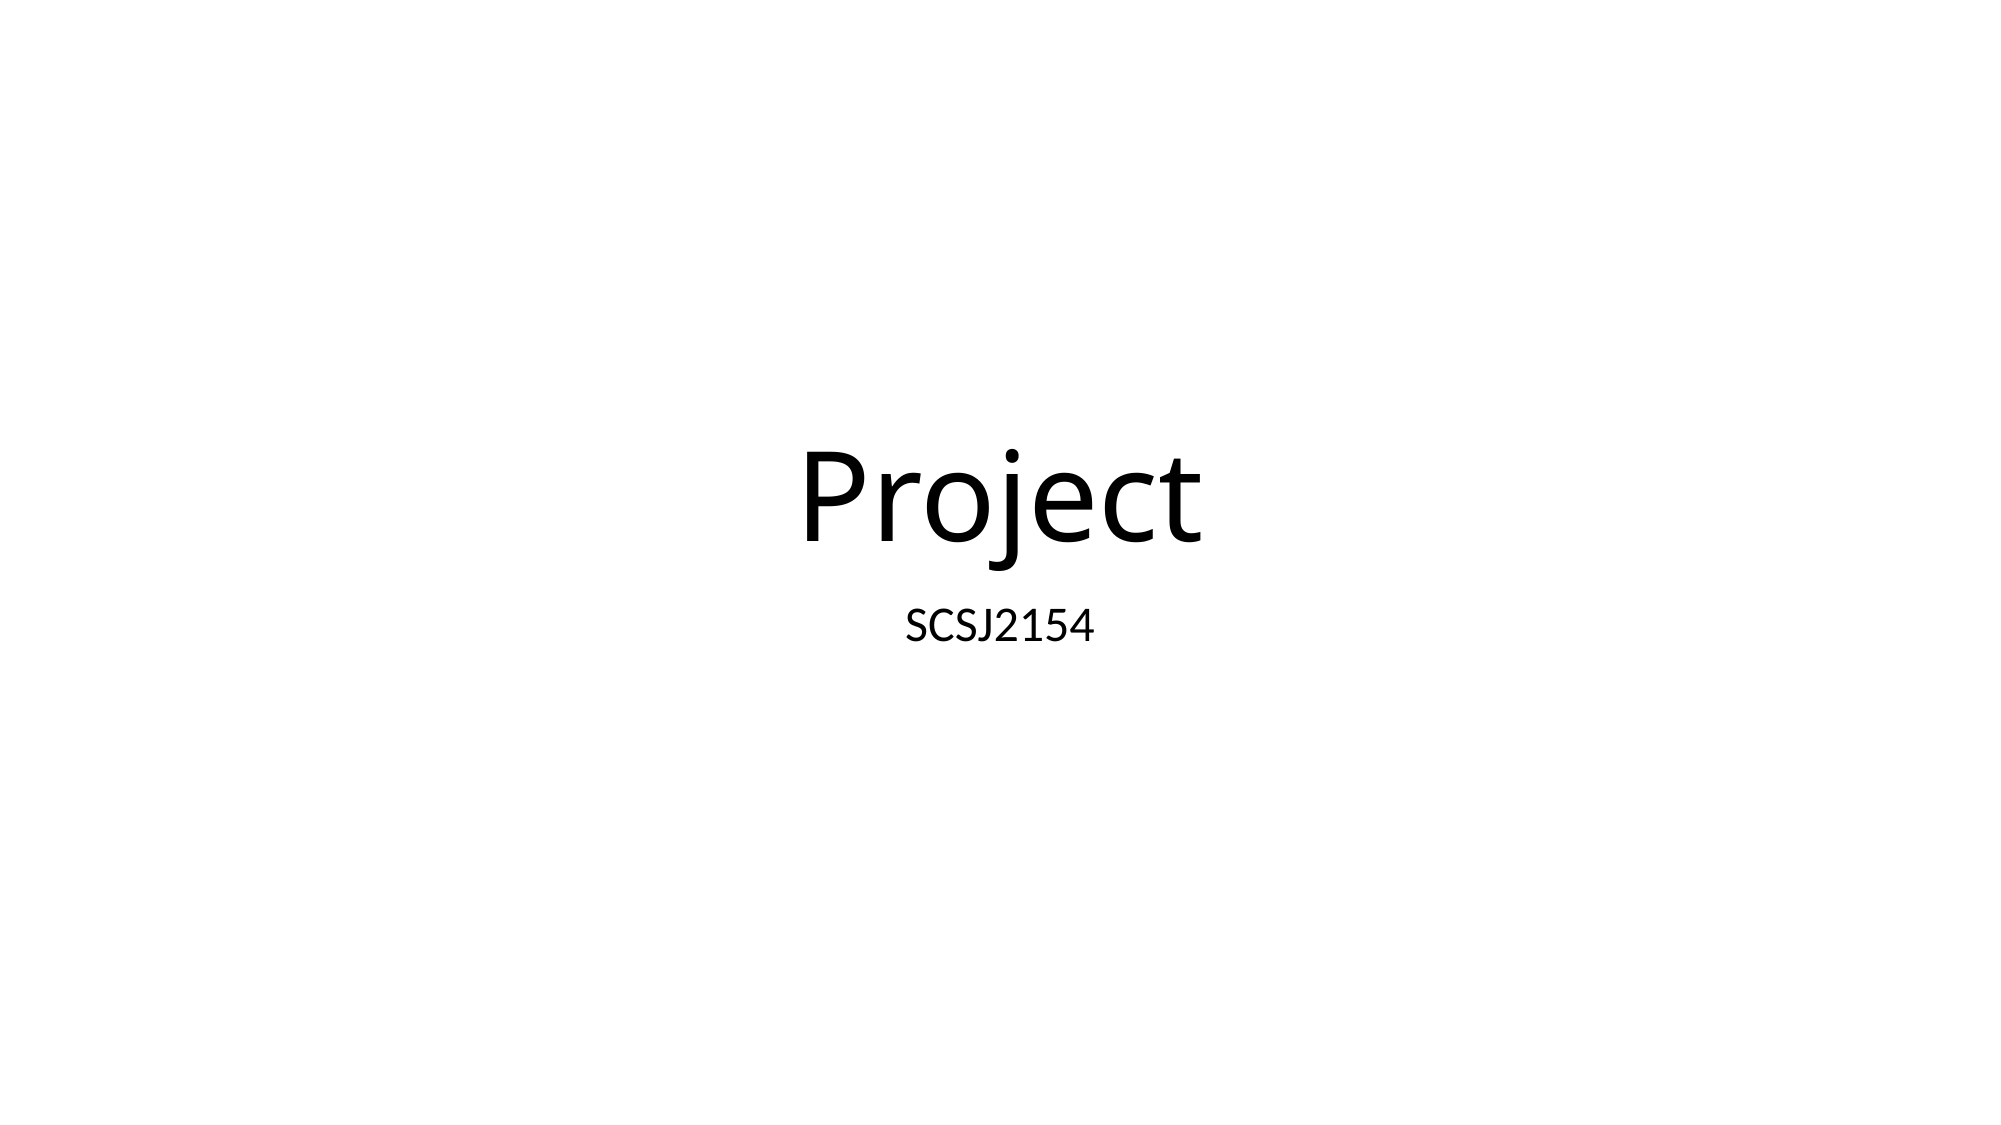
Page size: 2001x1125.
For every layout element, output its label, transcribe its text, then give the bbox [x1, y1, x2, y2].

title Project [249, 184, 1750, 576]
subtitle SCSJ2154 [249, 590, 1750, 863]
